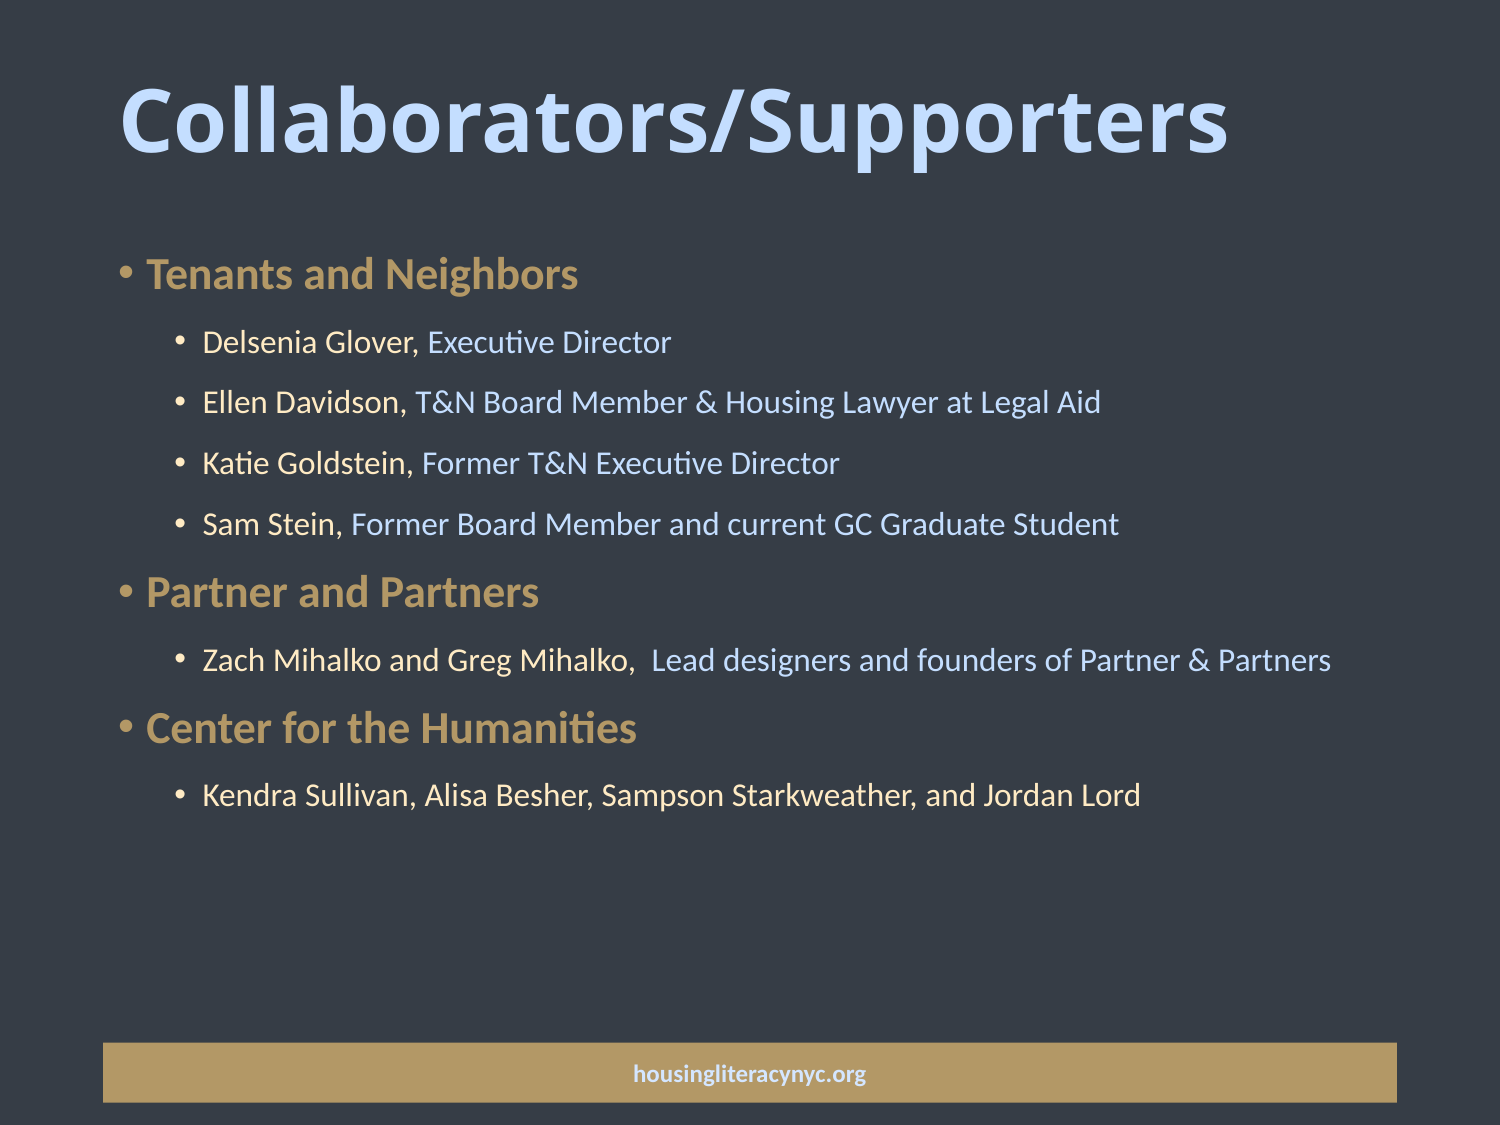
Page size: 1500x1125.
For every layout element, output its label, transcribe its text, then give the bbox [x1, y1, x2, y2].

list Tenants and Neighbors Delsenia Glover, Executive Director Ellen Davidson, T&N Board Member & Housing Lawyer at Legal Aid Katie Goldstein, Former T&N Executive Director Sam Stein, Former Board Member and current GC Graduate Student Partner and Partners Zach Mihalko and Greg Mihalko, Lead designers and founders of Partner & Partners Center for the Humanities Kendra Sullivan, Alisa Besher, Sampson Starkweather, and Jordan Lord [103, 242, 1397, 1014]
title Collaborators/Supporters [103, 22, 1397, 225]
footer housingliteracynyc.org [103, 1042, 1397, 1103]
